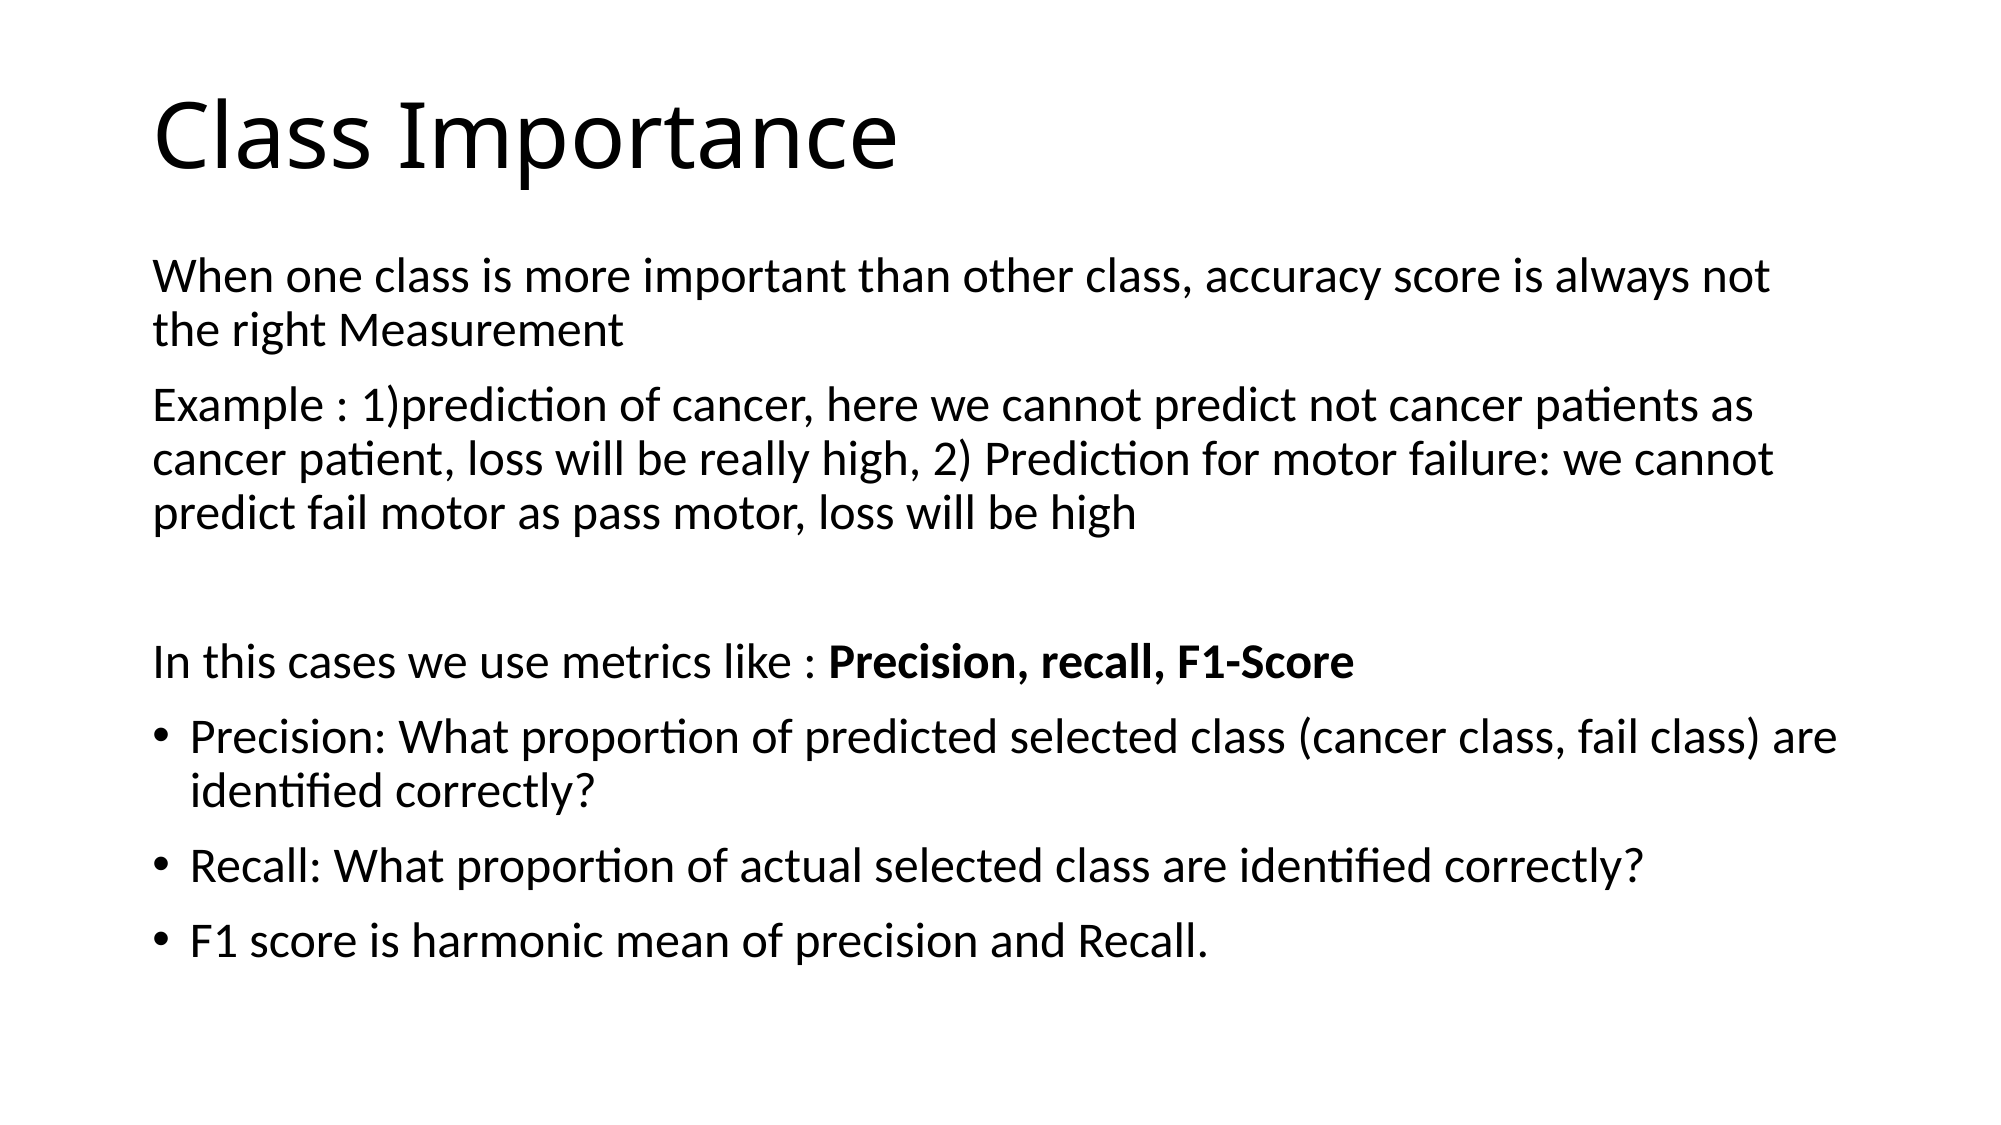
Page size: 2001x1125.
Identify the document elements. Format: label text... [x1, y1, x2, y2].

list When one class is more important than other class, accuracy score is always not the right Measurement Example : 1)prediction of cancer, here we cannot predict not cancer patients as cancer patient, loss will be really high, 2) Prediction for motor failure: we cannot predict fail motor as pass motor, loss will be high In this cases we use metrics like : Precision, recall, F1-Score Precision: What proportion of predicted selected class (cancer class, fail class) are identified correctly? Recall: What proportion of actual selected class are identified correctly? F1 score is harmonic mean of precision and Recall. [137, 241, 1863, 1037]
title Class Importance [137, 59, 1863, 219]
